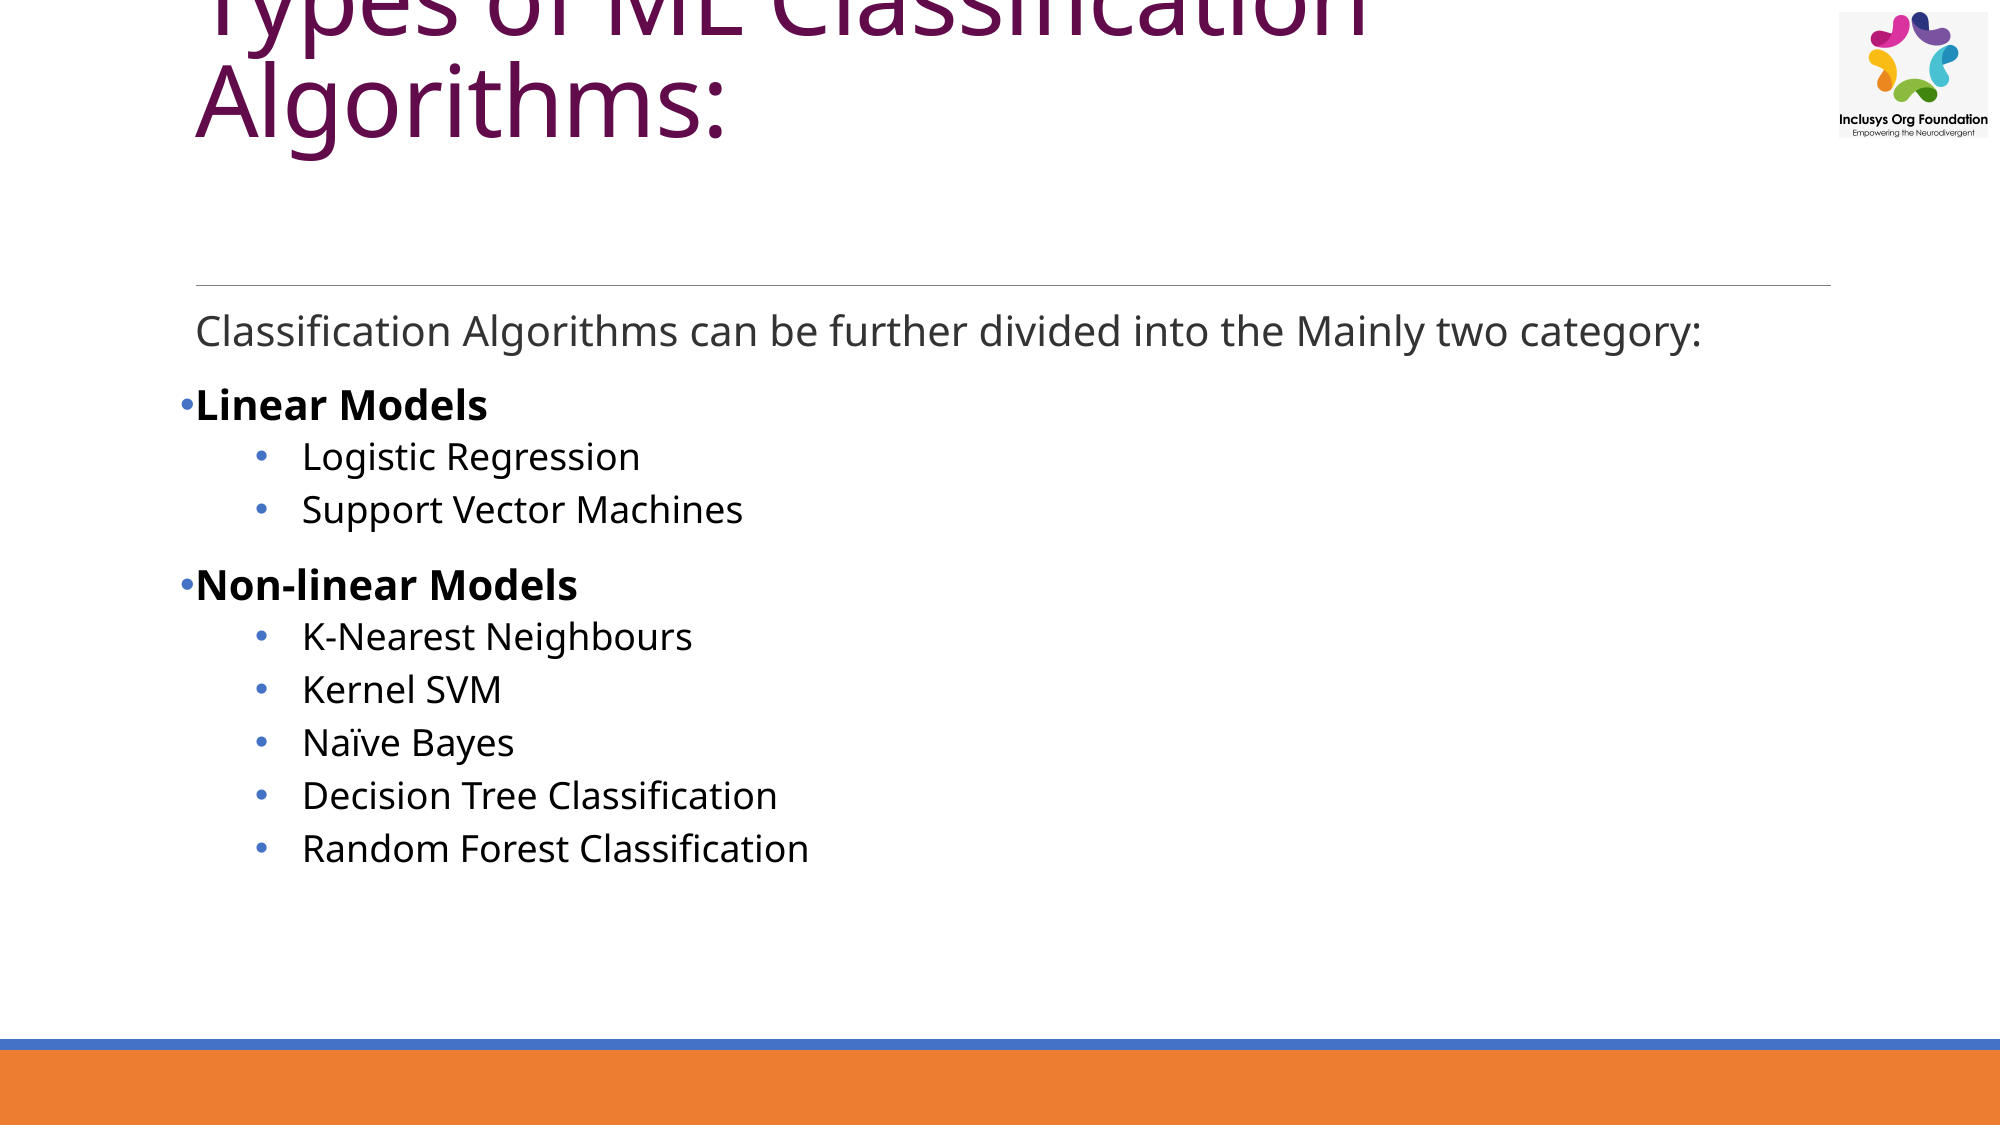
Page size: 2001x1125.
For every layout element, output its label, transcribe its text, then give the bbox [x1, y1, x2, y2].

list Classification Algorithms can be further divided into the Mainly two category: Linear Models Logistic Regression Support Vector Machines Non-linear Models K-Nearest Neighbours Kernel SVM Naïve Bayes Decision Tree Classification Random Forest Classification [180, 302, 1830, 963]
title Types of ML Classification Algorithms: [180, 47, 1830, 285]
picture [1839, 12, 1988, 138]
